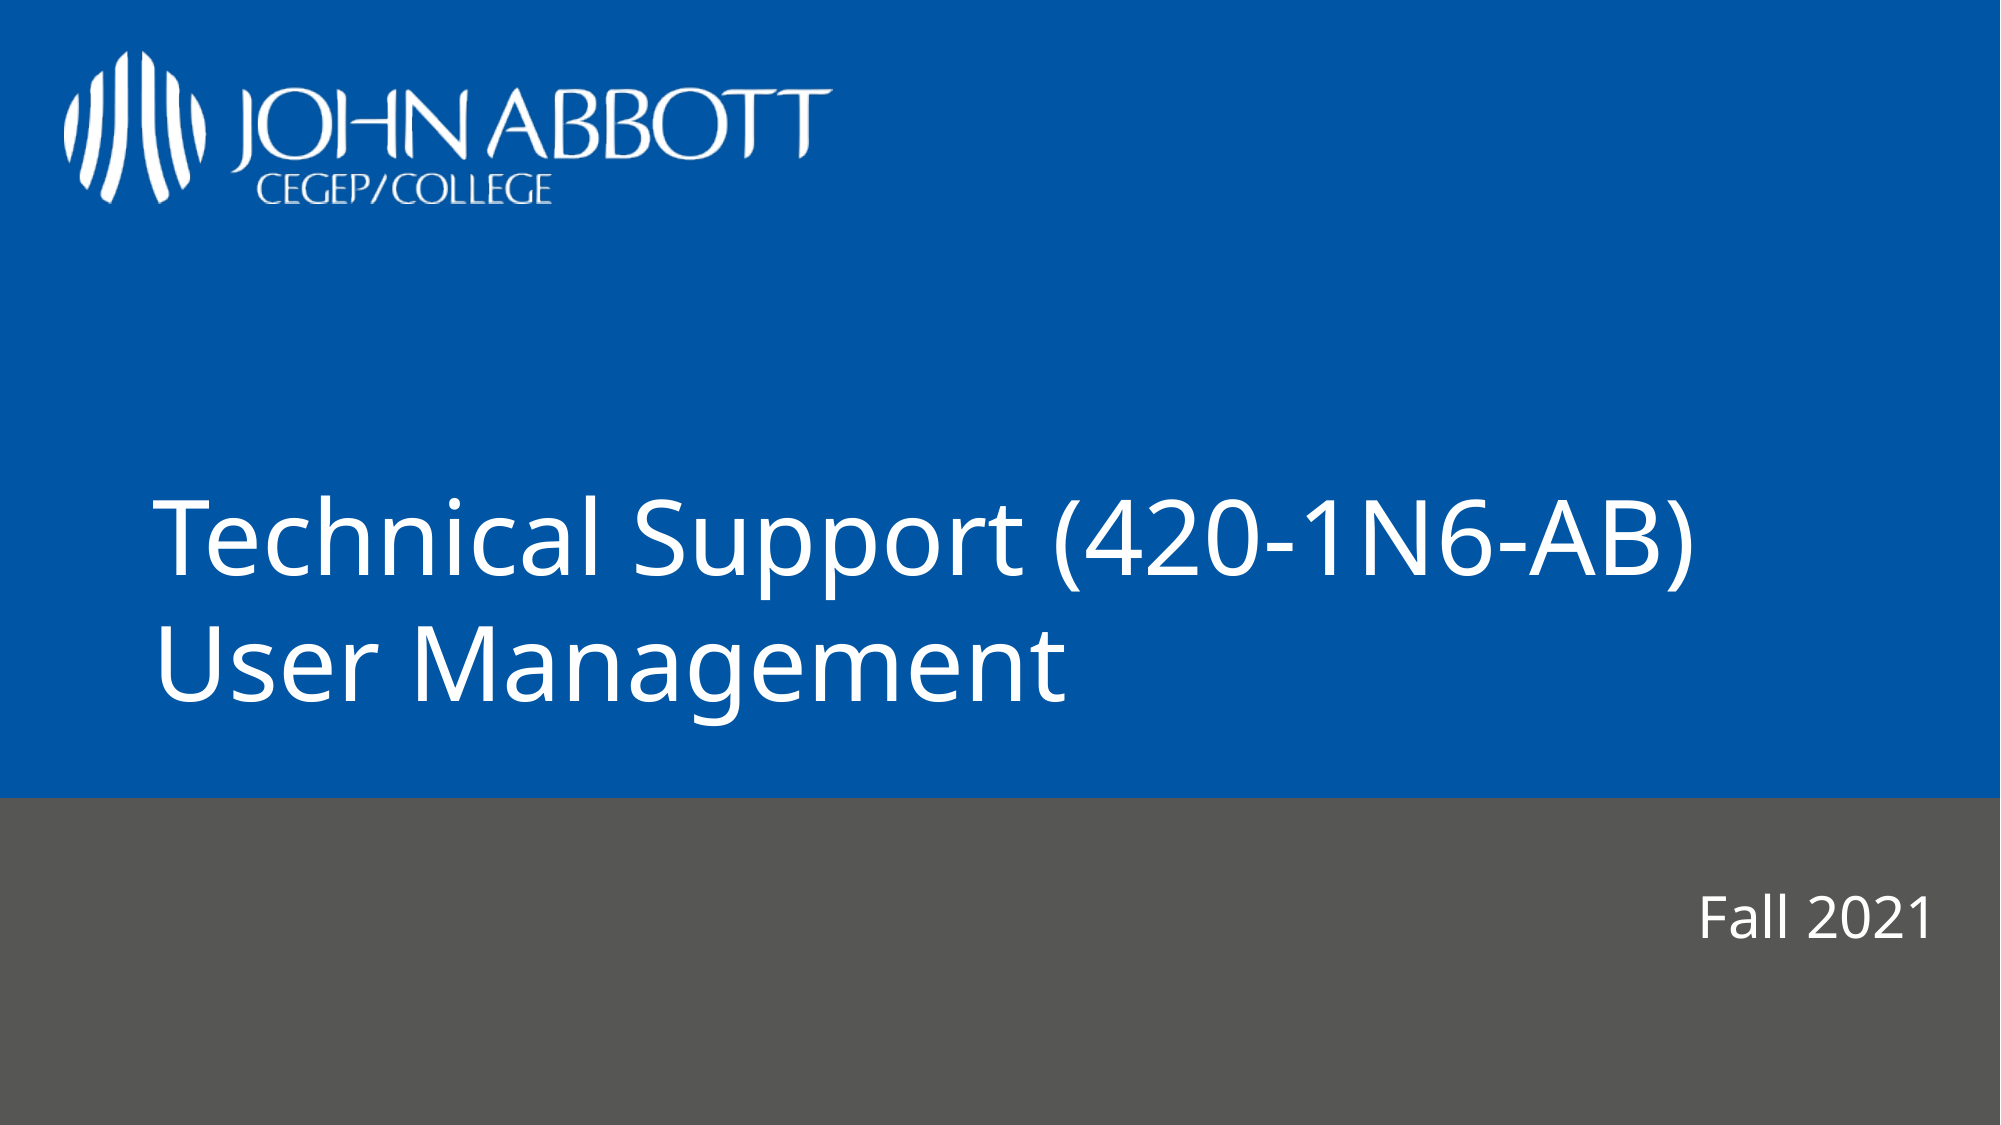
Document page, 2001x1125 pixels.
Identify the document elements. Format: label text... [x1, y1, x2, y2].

subtitle Fall 2021 [137, 838, 1955, 1065]
title Technical Support (420-1N6-AB) User Management [137, 338, 1863, 730]
picture [64, 51, 833, 204]
